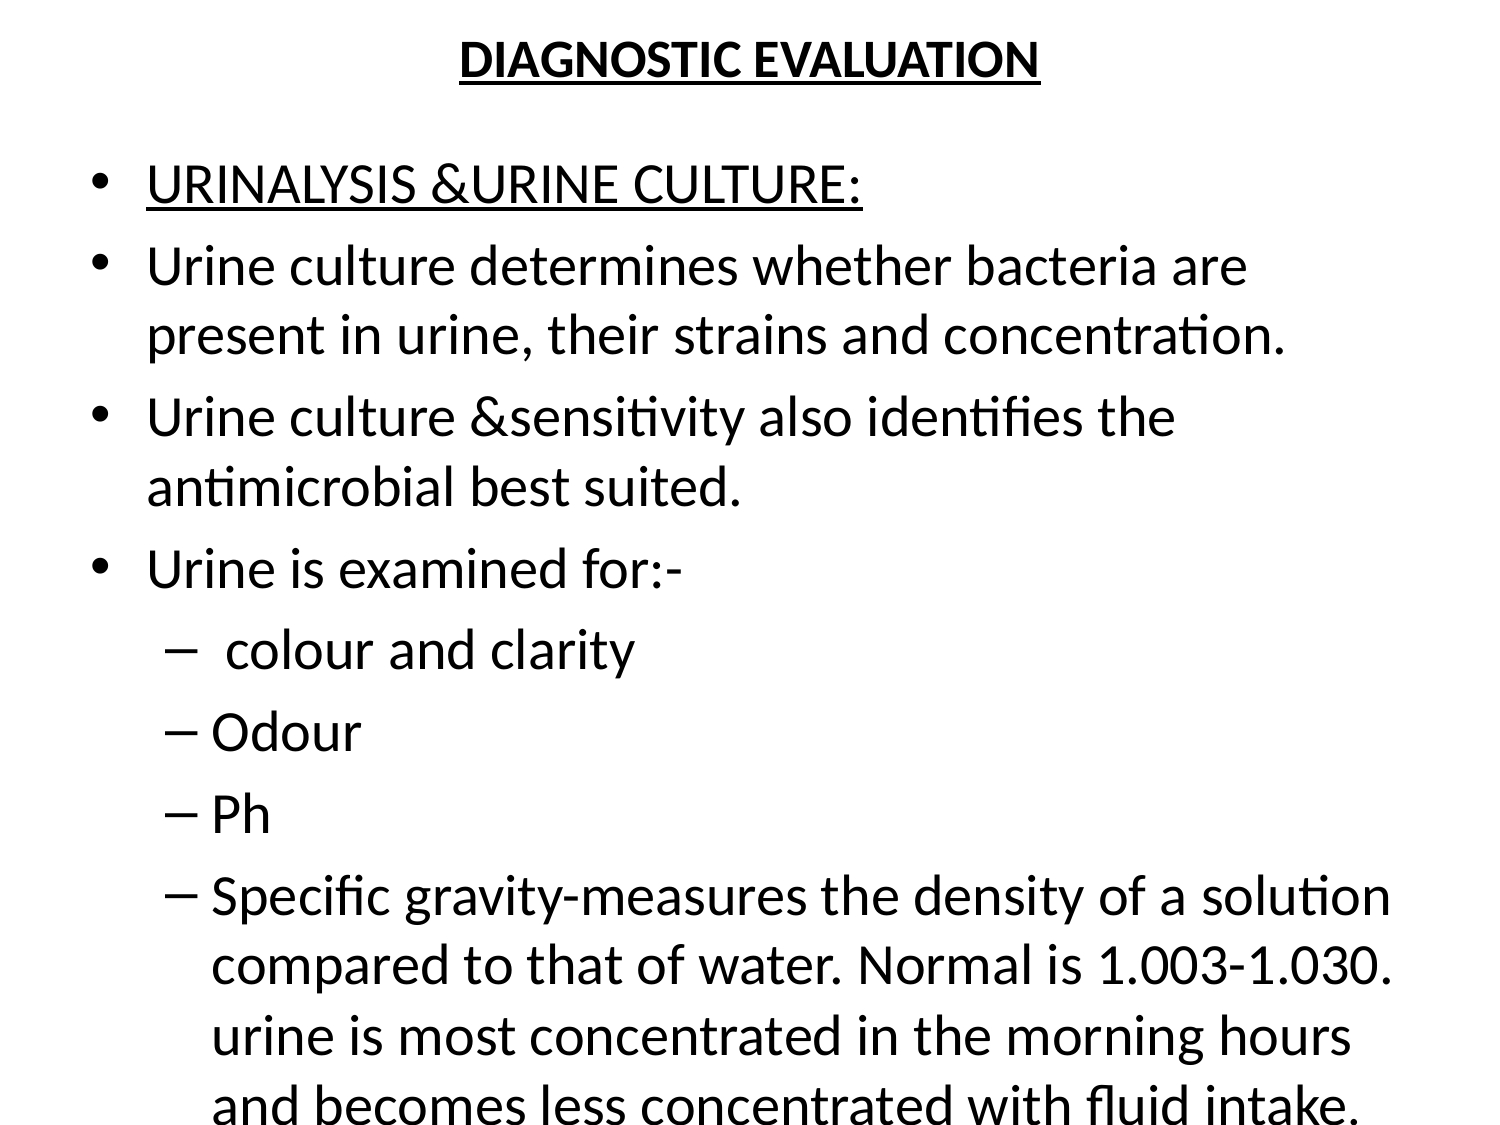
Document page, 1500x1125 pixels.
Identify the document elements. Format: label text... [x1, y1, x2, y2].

title DIAGNOSTIC EVALUATION [75, 0, 1425, 113]
list URINALYSIS &URINE CULTURE: Urine culture determines whether bacteria are present in urine, their strains and concentration. Urine culture &sensitivity also identifies the antimicrobial best suited. Urine is examined for:- colour and clarity Odour Ph Specific gravity-measures the density of a solution compared to that of water. Normal is 1.003-1.030. urine is most concentrated in the morning hours and becomes less concentrated with fluid intake. [75, 137, 1425, 1125]
